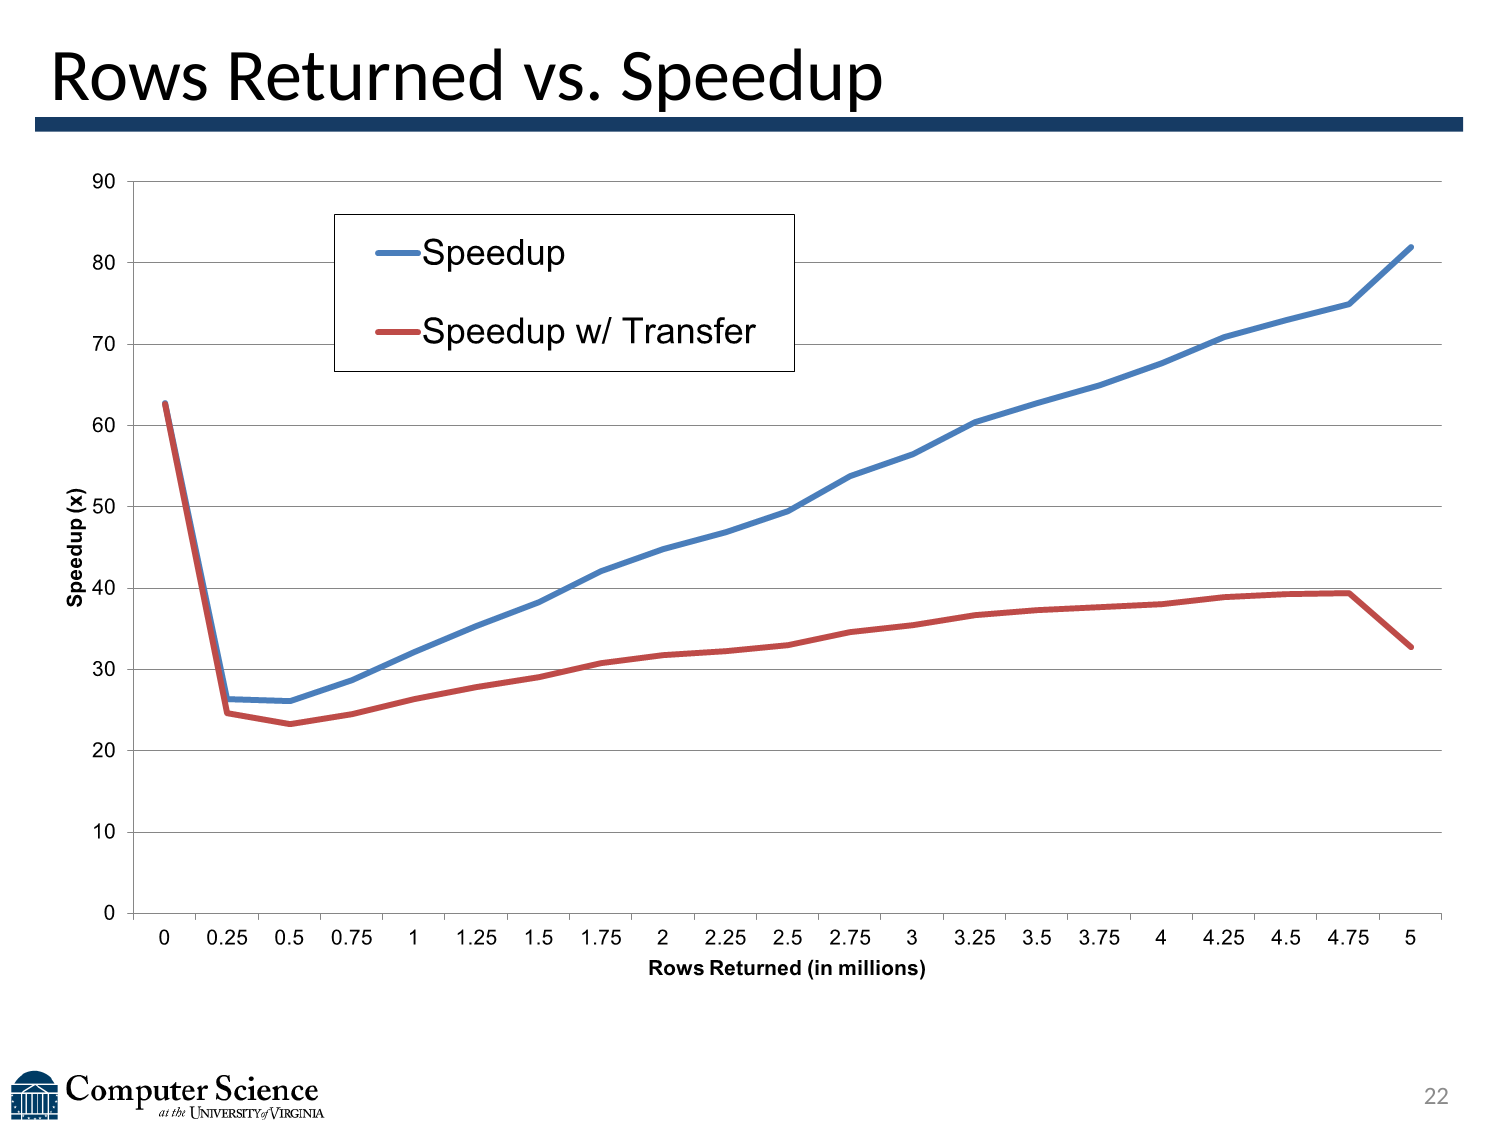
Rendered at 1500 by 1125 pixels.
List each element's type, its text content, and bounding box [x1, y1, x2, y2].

picture [8, 1069, 330, 1120]
slide_number 22 [1114, 1064, 1465, 1125]
title Rows Returned vs. Speedup [35, 17, 1465, 123]
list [35, 152, 1465, 1006]
